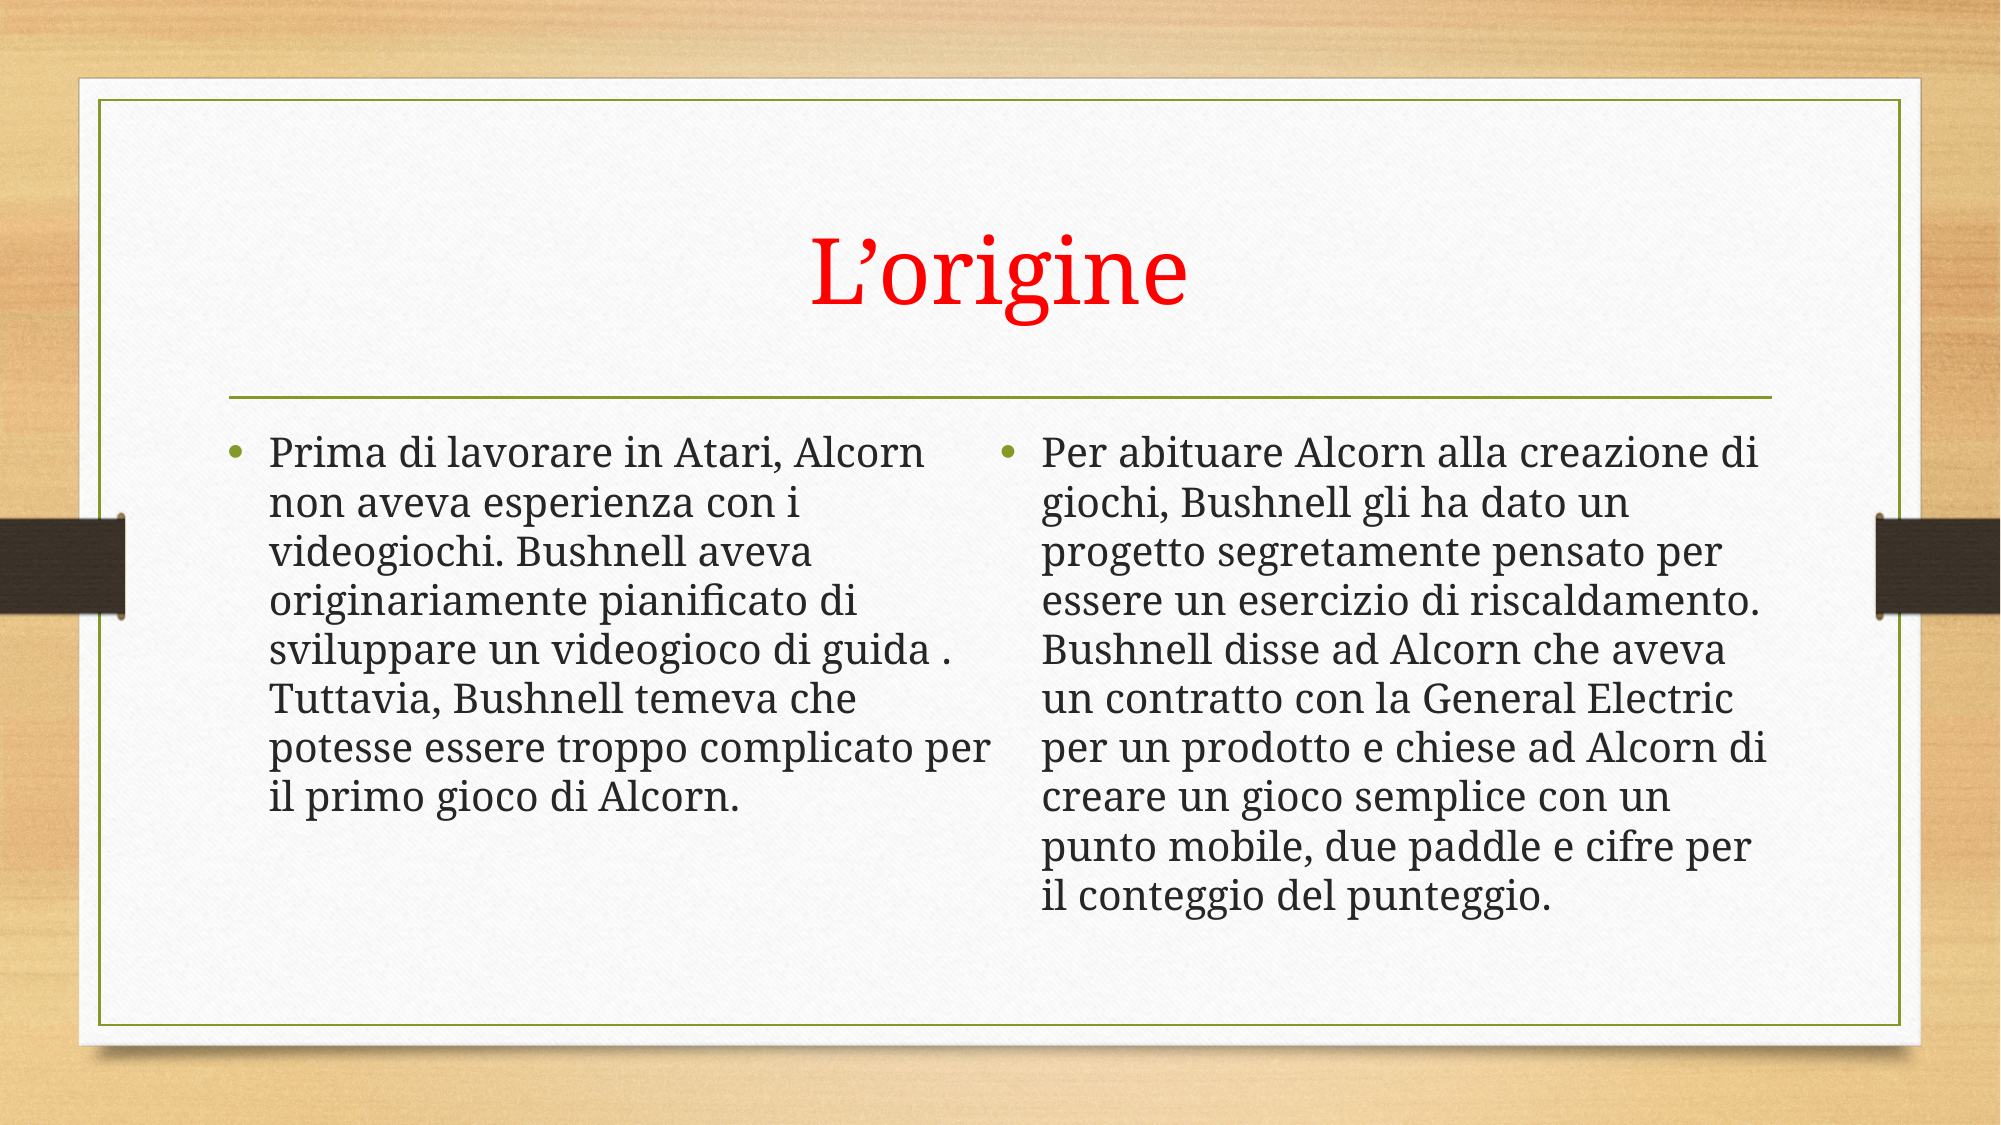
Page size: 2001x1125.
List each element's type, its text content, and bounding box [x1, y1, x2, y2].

list Prima di lavorare in Atari, Alcorn non aveva esperienza con i videogiochi. Bushnell aveva originariamente pianificato di sviluppare un videogioco di guida . Tuttavia, Bushnell temeva che potesse essere troppo complicato per il primo gioco di Alcorn. Per abituare Alcorn alla creazione di giochi, Bushnell gli ha dato un progetto segretamente pensato per essere un esercizio di riscaldamento. Bushnell disse ad Alcorn che aveva un contratto con la General Electric per un prodotto e chiese ad Alcorn di creare un gioco semplice con un punto mobile, due paddle e cifre per il conteggio del punteggio. [212, 419, 1788, 964]
picture [0, 0, 2001, 1125]
title L’origine [212, 161, 1788, 375]
